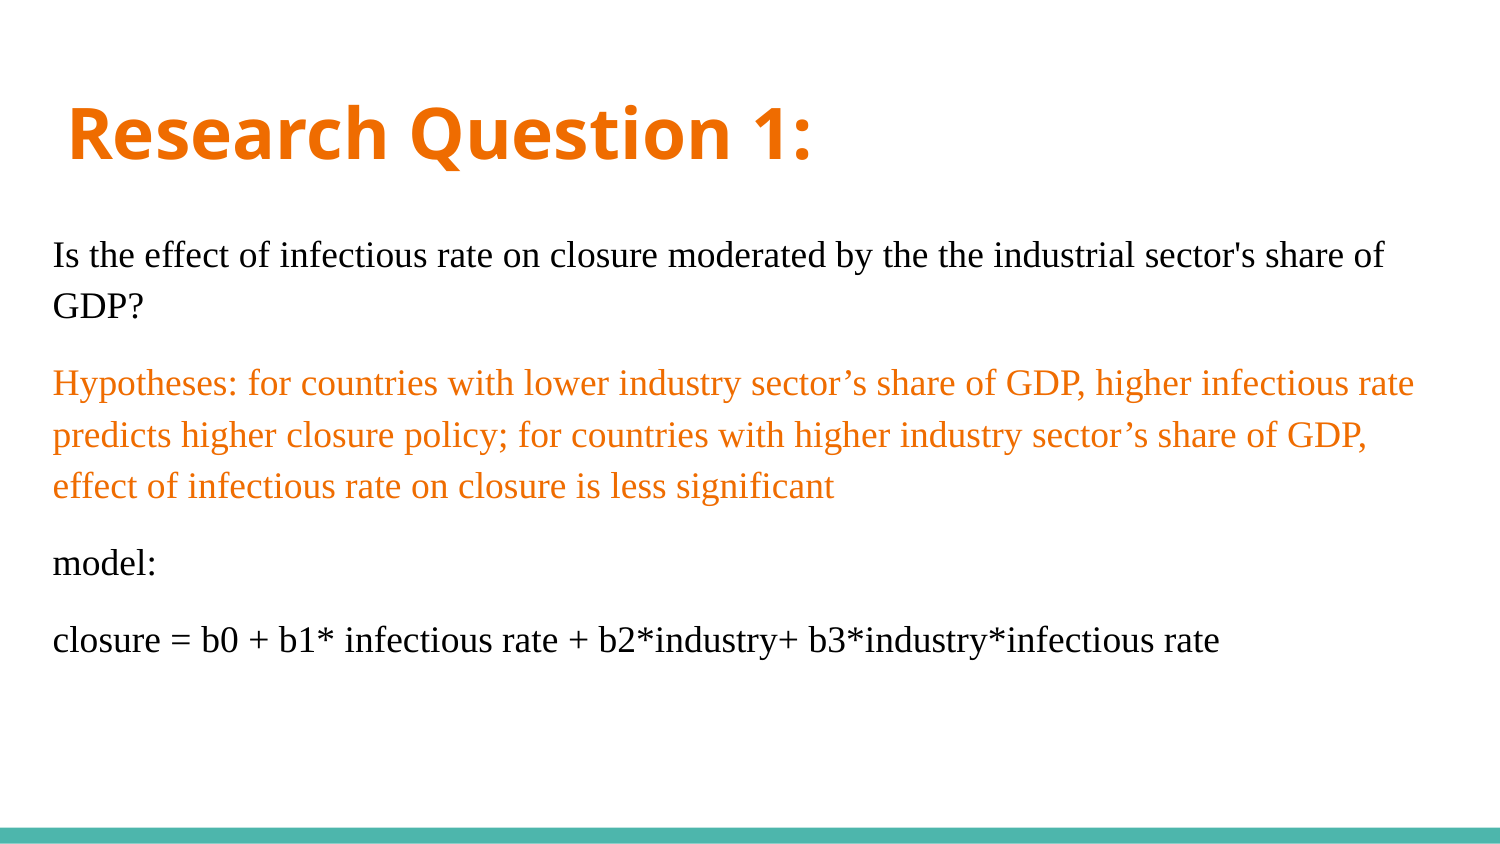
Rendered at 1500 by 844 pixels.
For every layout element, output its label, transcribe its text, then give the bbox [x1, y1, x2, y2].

list Is the effect of infectious rate on closure moderated by the the industrial sector's share of GDP? Hypotheses: for countries with lower industry sector’s share of GDP, higher infectious rate predicts higher closure policy; for countries with higher industry sector’s share of GDP, effect of infectious rate on closure is less significant model: closure = b0 + b1* infectious rate + b2*industry+ b3*industry*infectious rate [37, 207, 1436, 750]
title Research Question 1: [51, 72, 1449, 189]
